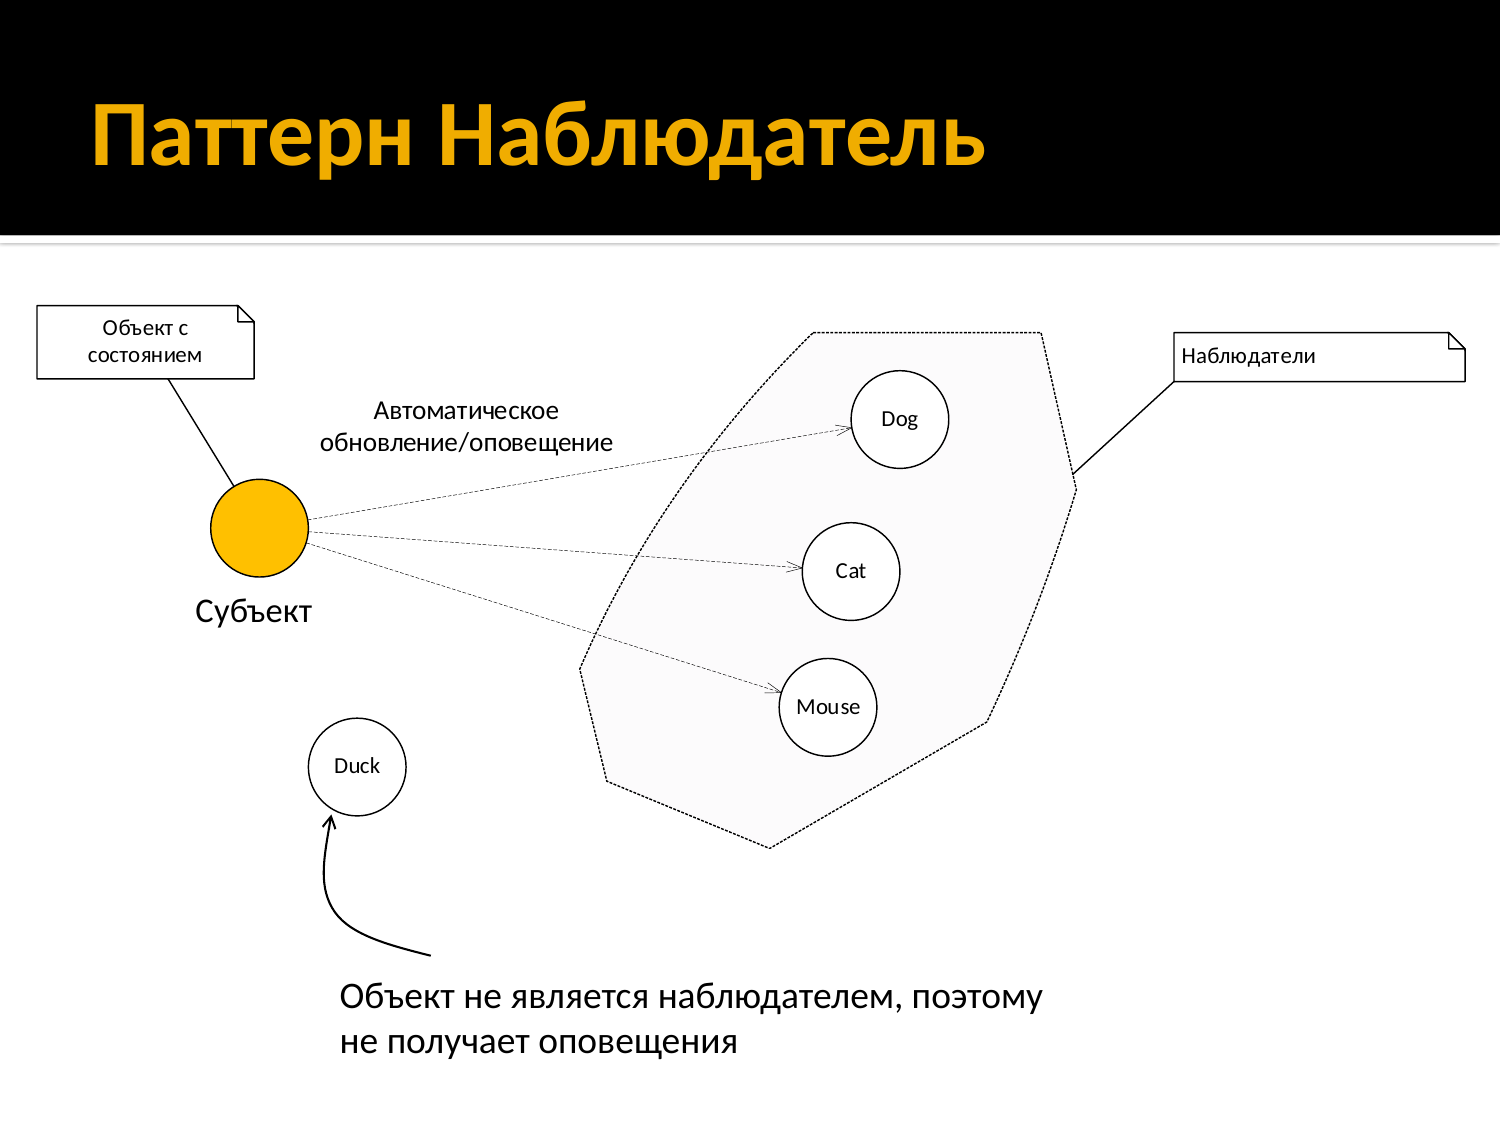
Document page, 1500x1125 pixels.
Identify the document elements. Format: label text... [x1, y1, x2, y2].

text_box Объект не является наблюдателем, поэтому не получает оповещения [324, 964, 1105, 1069]
picture [34, 302, 1466, 849]
title Паттерн Наблюдатель [75, 24, 1425, 231]
text_box [319, 858, 432, 960]
